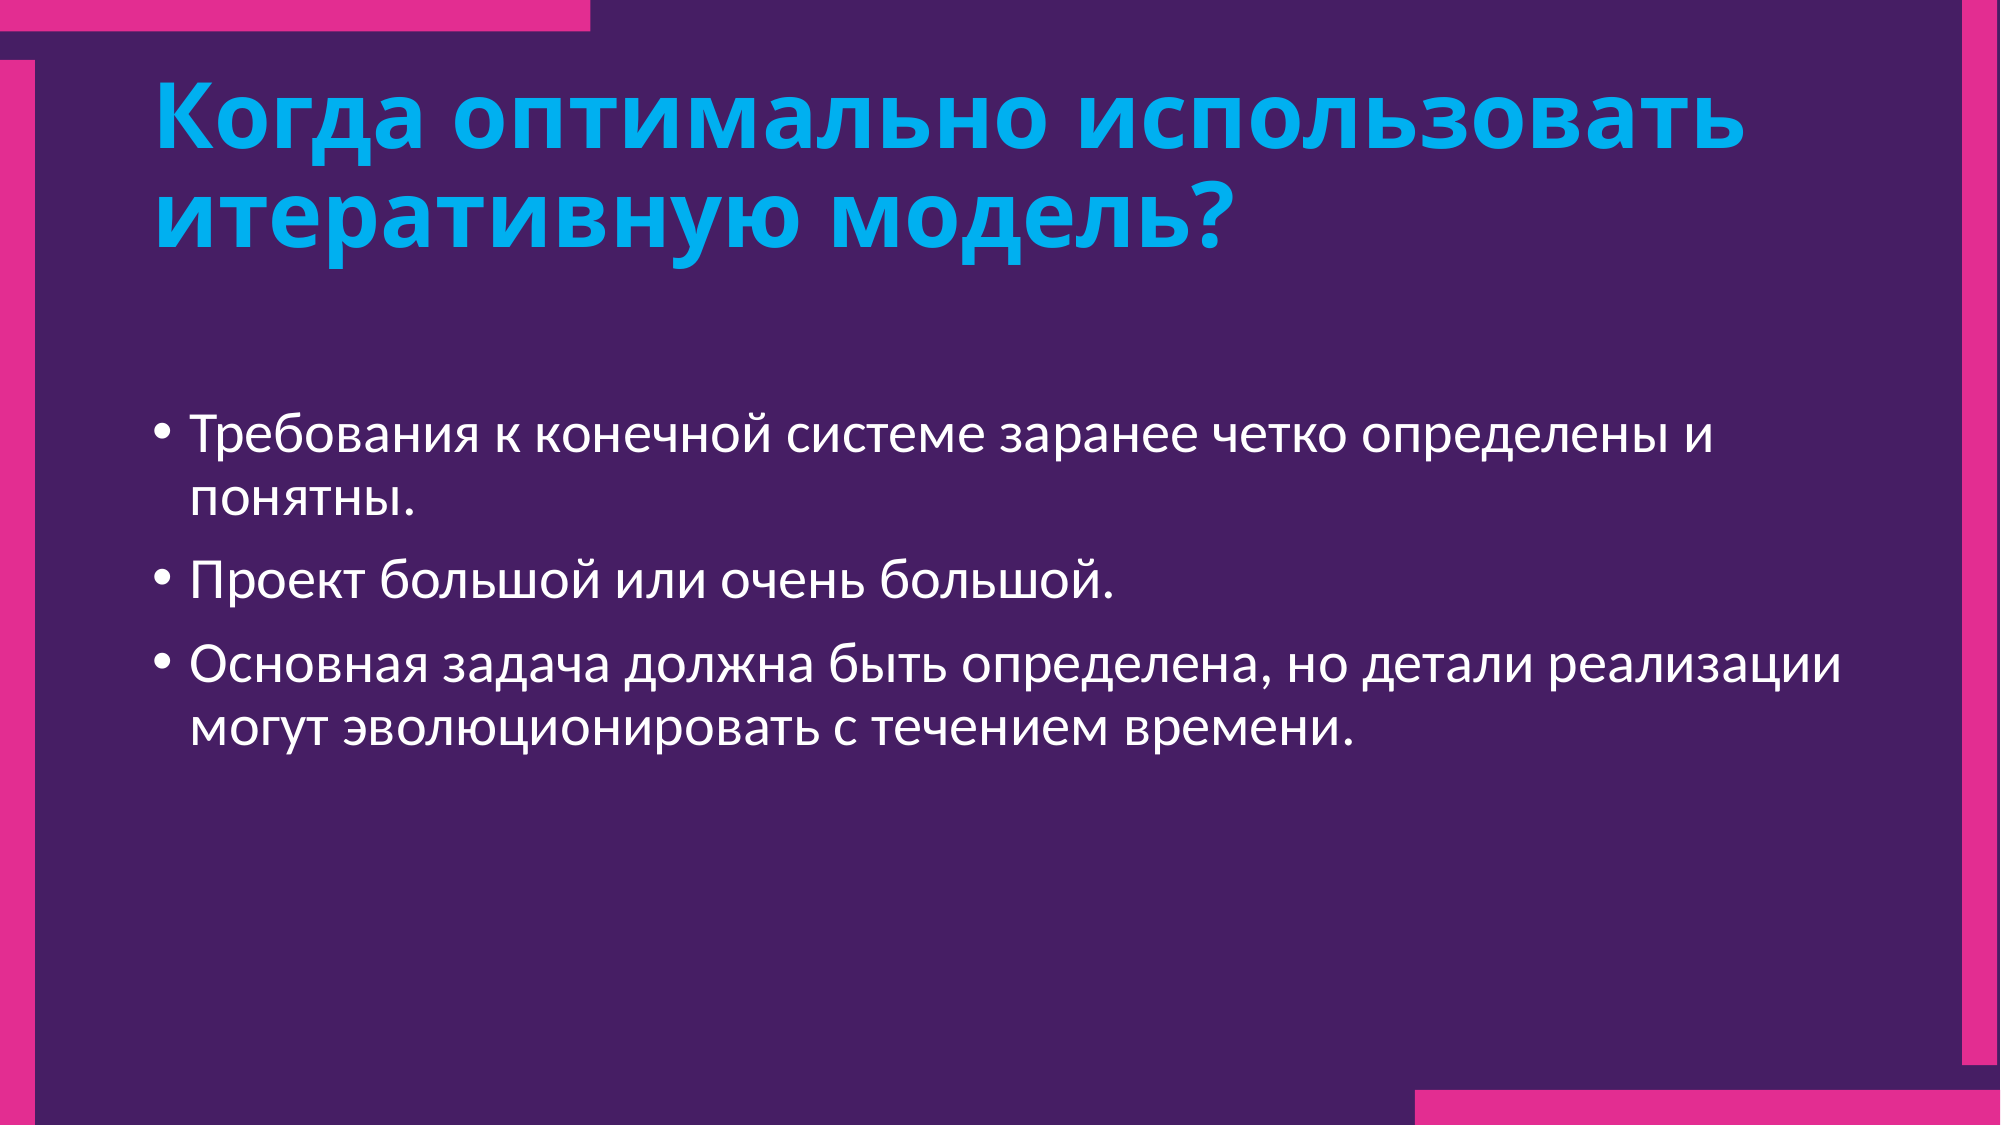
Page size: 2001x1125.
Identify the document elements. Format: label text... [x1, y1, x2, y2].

title Когда оптимально использовать итеративную модель? [137, 59, 1863, 278]
list Требования к конечной системе заранее четко определены и понятны. Проект большой или очень большой. Основная задача должна быть определена, но детали реализации могут эволюционировать с течением времени. [137, 394, 1863, 1109]
